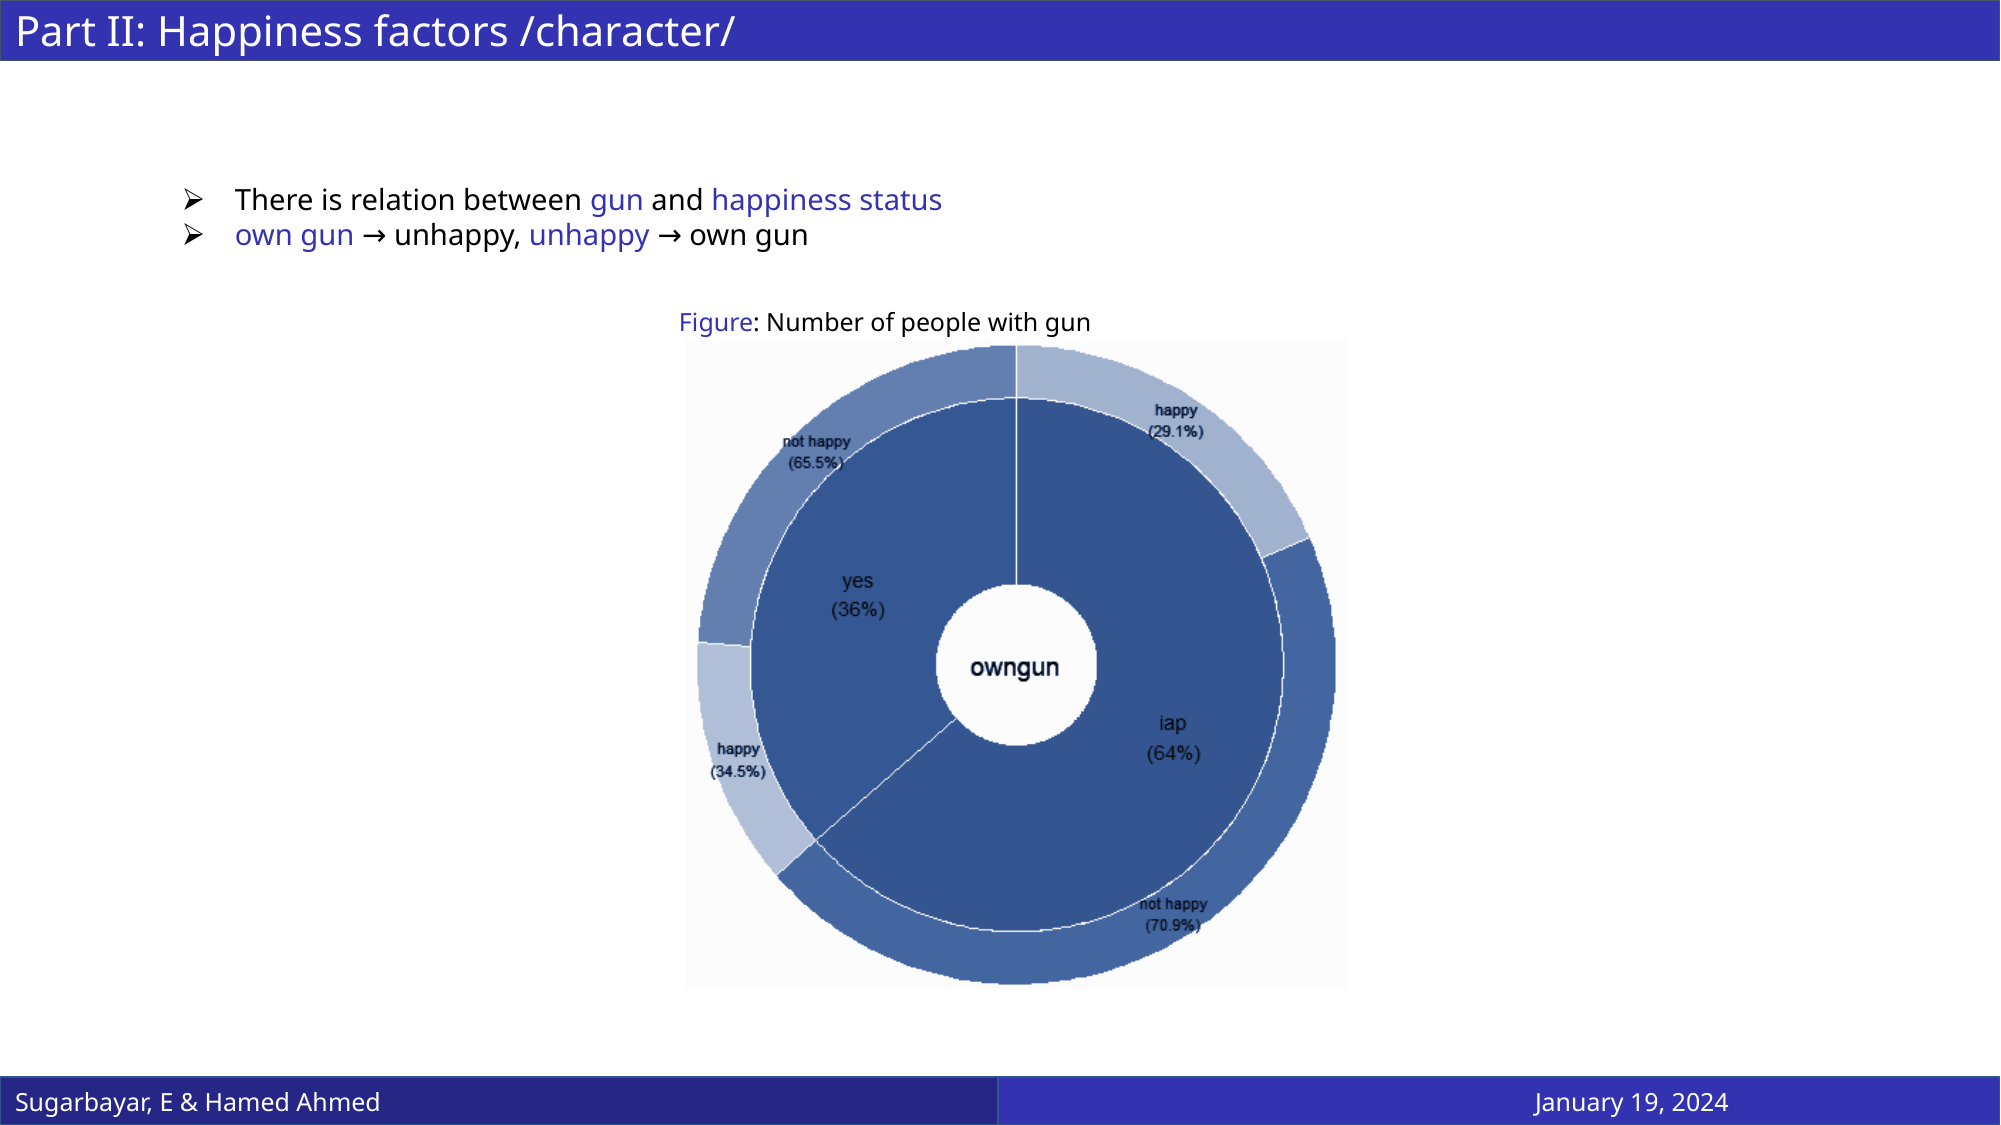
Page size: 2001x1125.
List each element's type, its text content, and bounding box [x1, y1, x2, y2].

text_box January 19, 2024 [998, 1076, 2000, 1125]
text_box Part II: Happiness factors /character/ [0, 0, 2000, 61]
picture [685, 338, 1347, 989]
text_box There is relation between gun and happiness status own gun → unhappy, unhappy → own gun [144, 173, 1111, 259]
text_box Sugarbayar, E & Hamed Ahmed [0, 1076, 998, 1125]
text_box Figure: Number of people with gun [663, 298, 1364, 344]
text_box [114, 223, 2000, 299]
